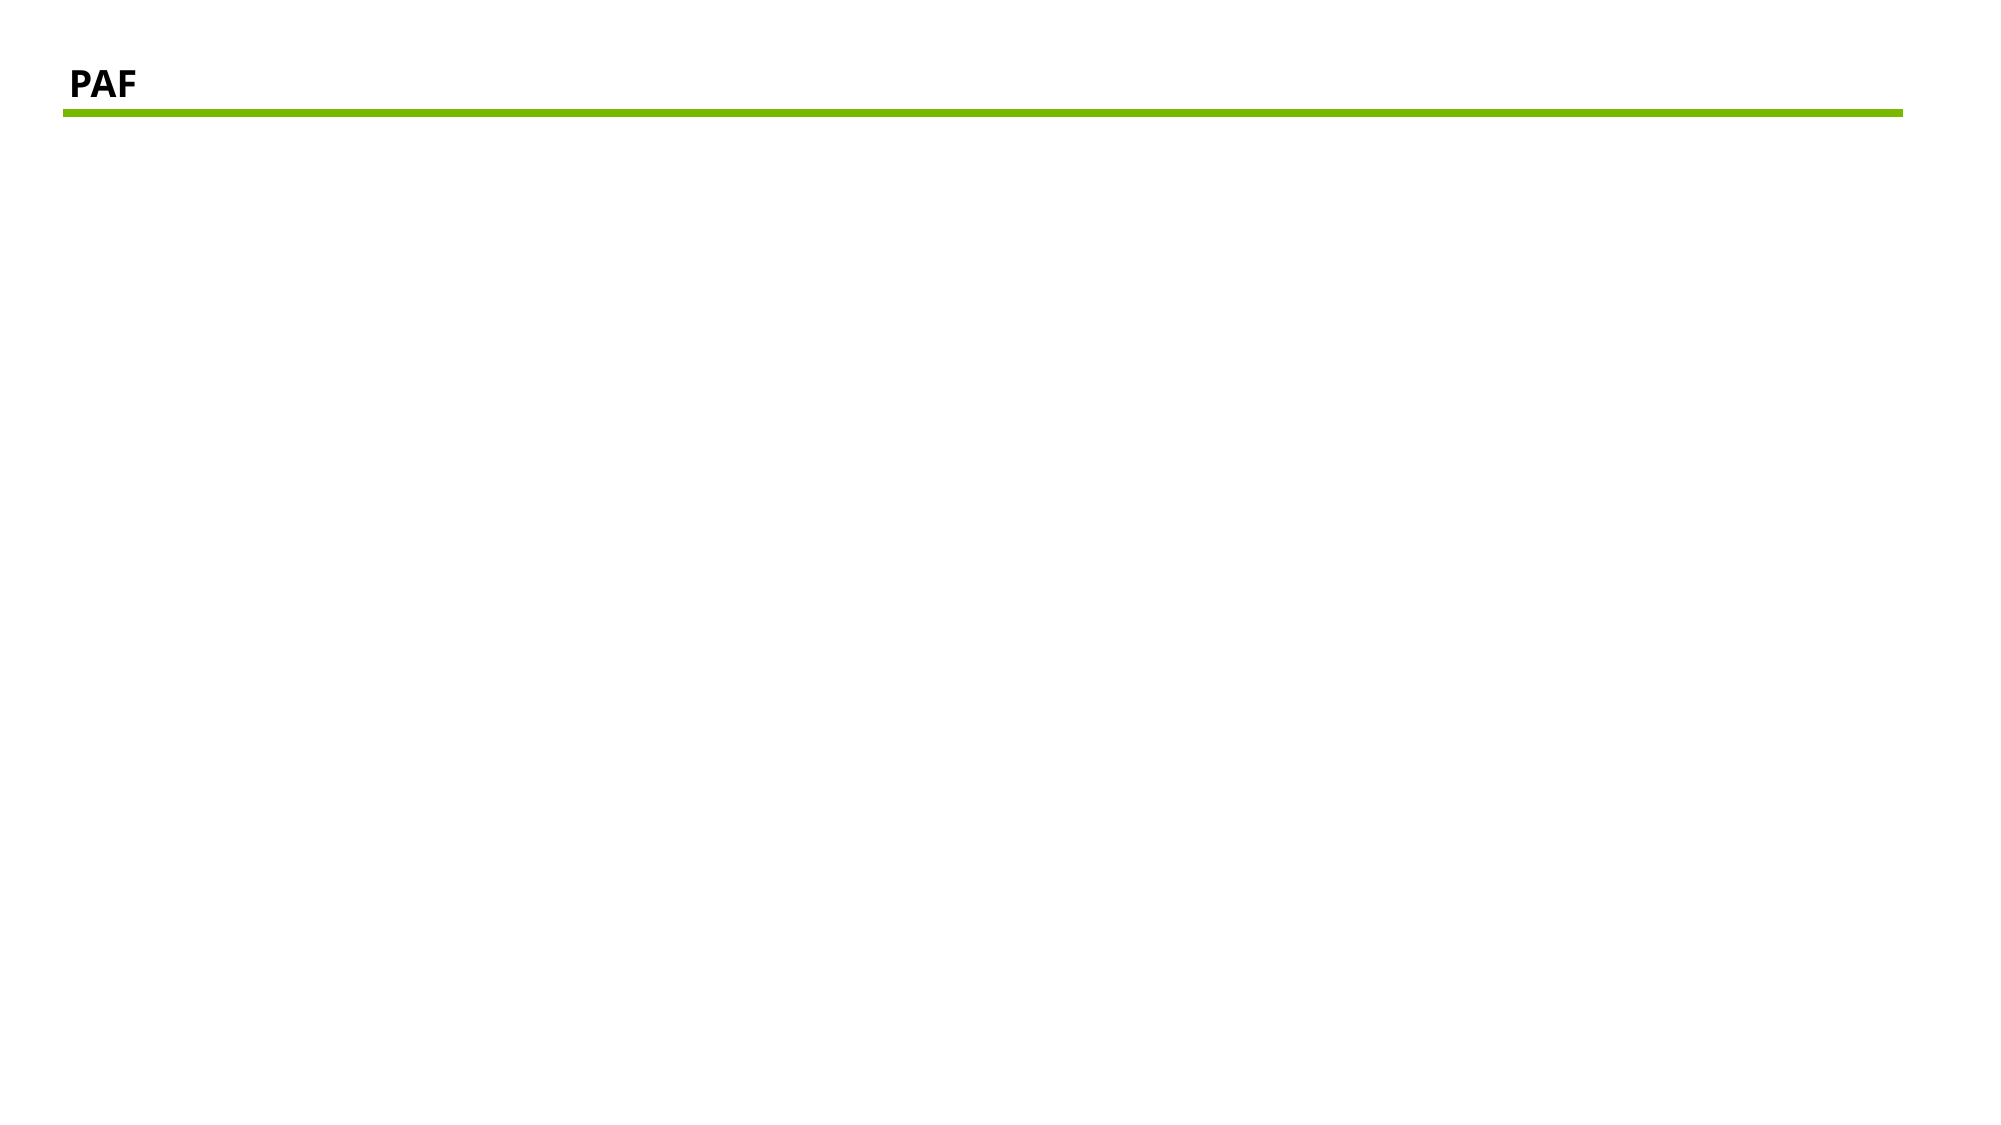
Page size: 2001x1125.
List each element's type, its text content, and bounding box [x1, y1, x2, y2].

text_box PAF [53, 52, 328, 113]
